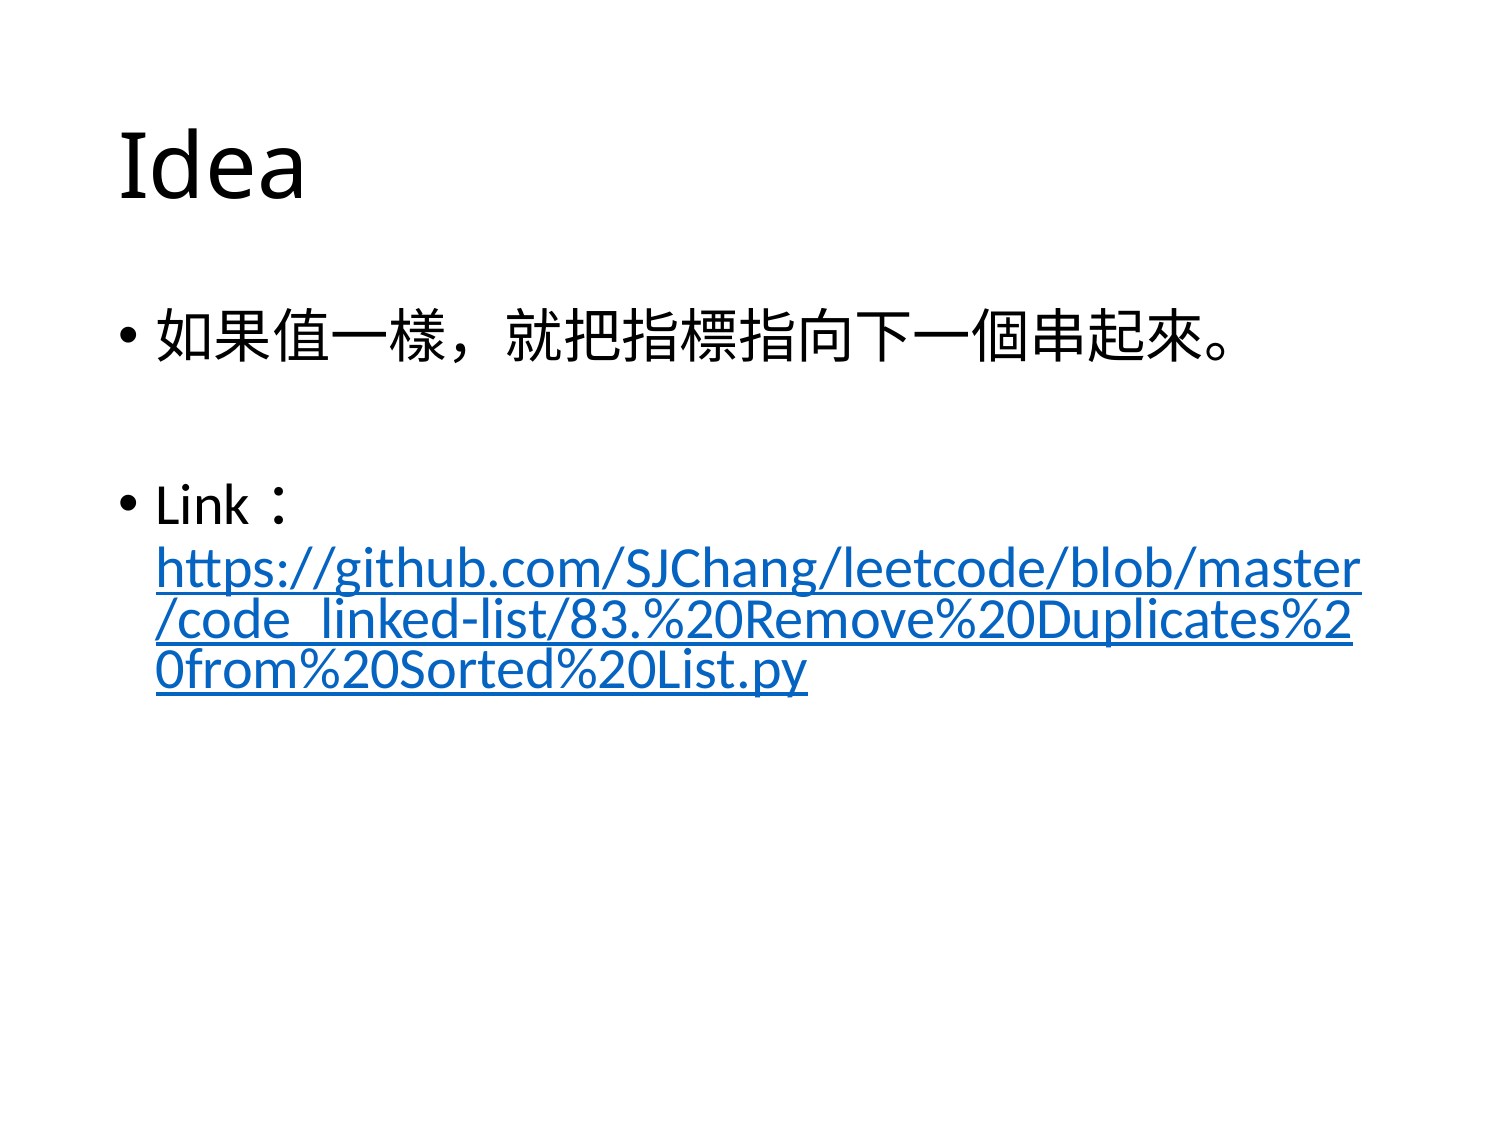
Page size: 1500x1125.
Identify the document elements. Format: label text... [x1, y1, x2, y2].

list 如果值一樣，就把指標指向下一個串起來。 Link：https://github.com/SJChang/leetcode/blob/master/code_linked-list/83.%20Remove%20Duplicates%20from%20Sorted%20List.py [103, 299, 1397, 1014]
title Idea [103, 59, 1397, 278]
